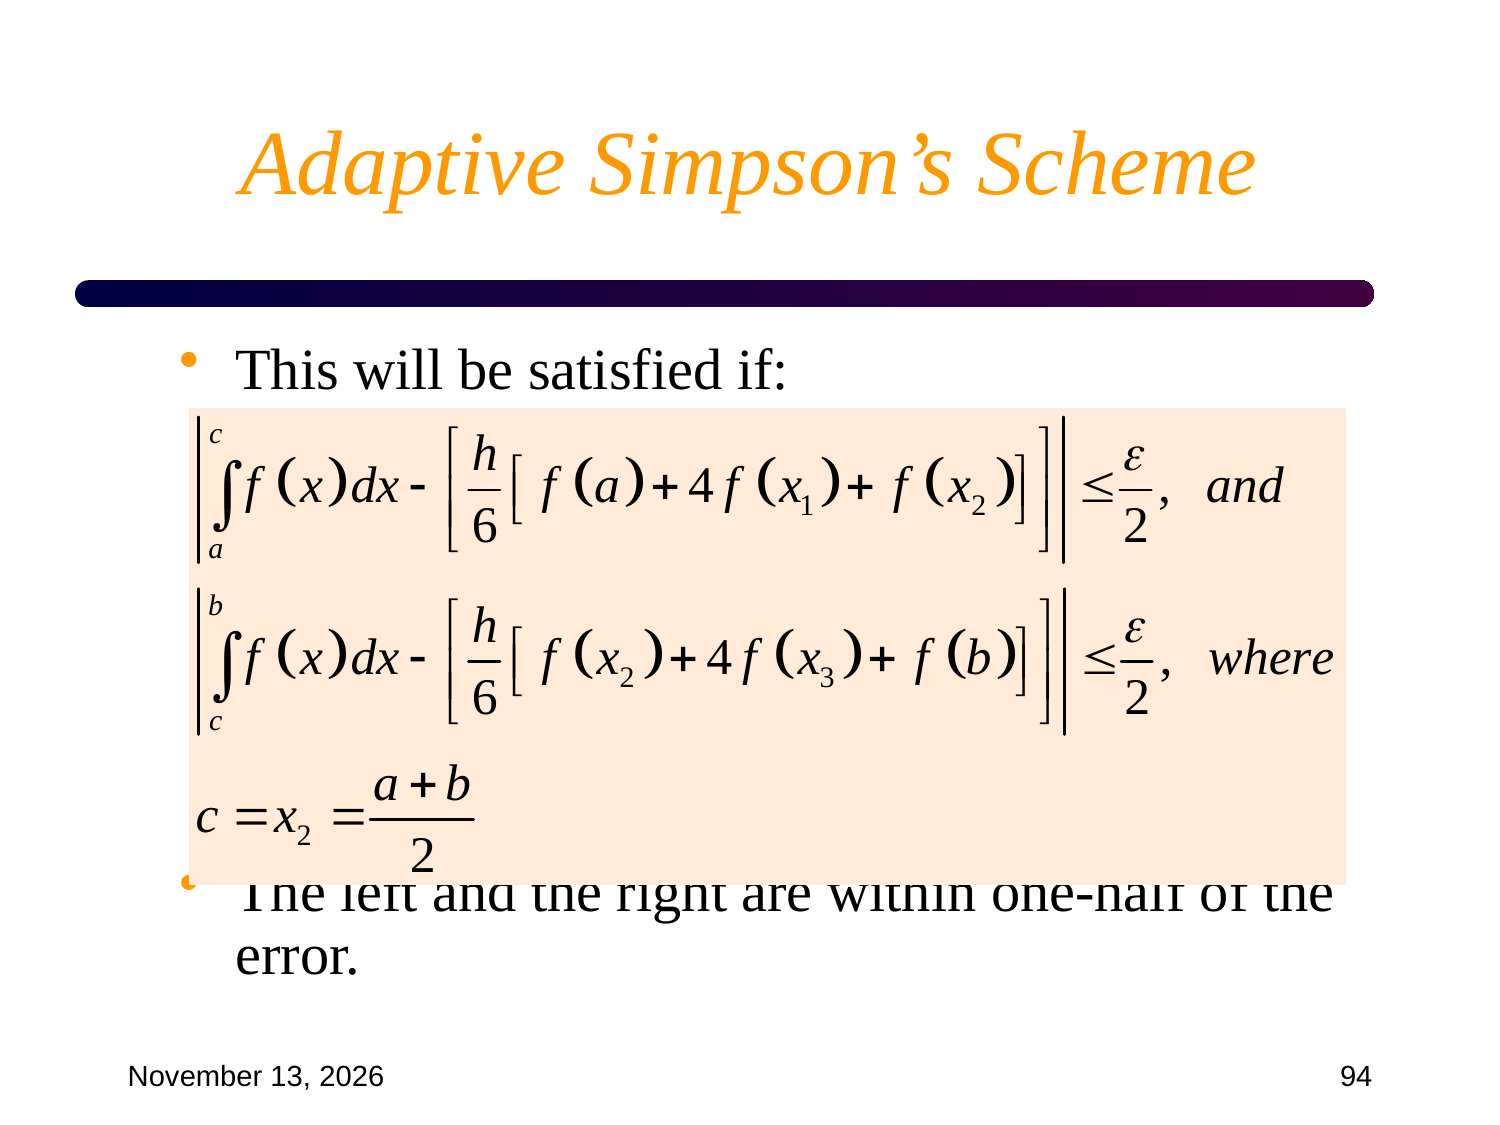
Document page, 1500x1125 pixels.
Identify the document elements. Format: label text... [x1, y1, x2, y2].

title Adaptive Simpson’s Scheme [112, 32, 1388, 221]
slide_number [112, 1037, 426, 1113]
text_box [188, 407, 1346, 886]
list This will be satisfied if: The left and the right are within one-half of the error. [164, 331, 1439, 1007]
slide_number 94 [1074, 1037, 1388, 1113]
